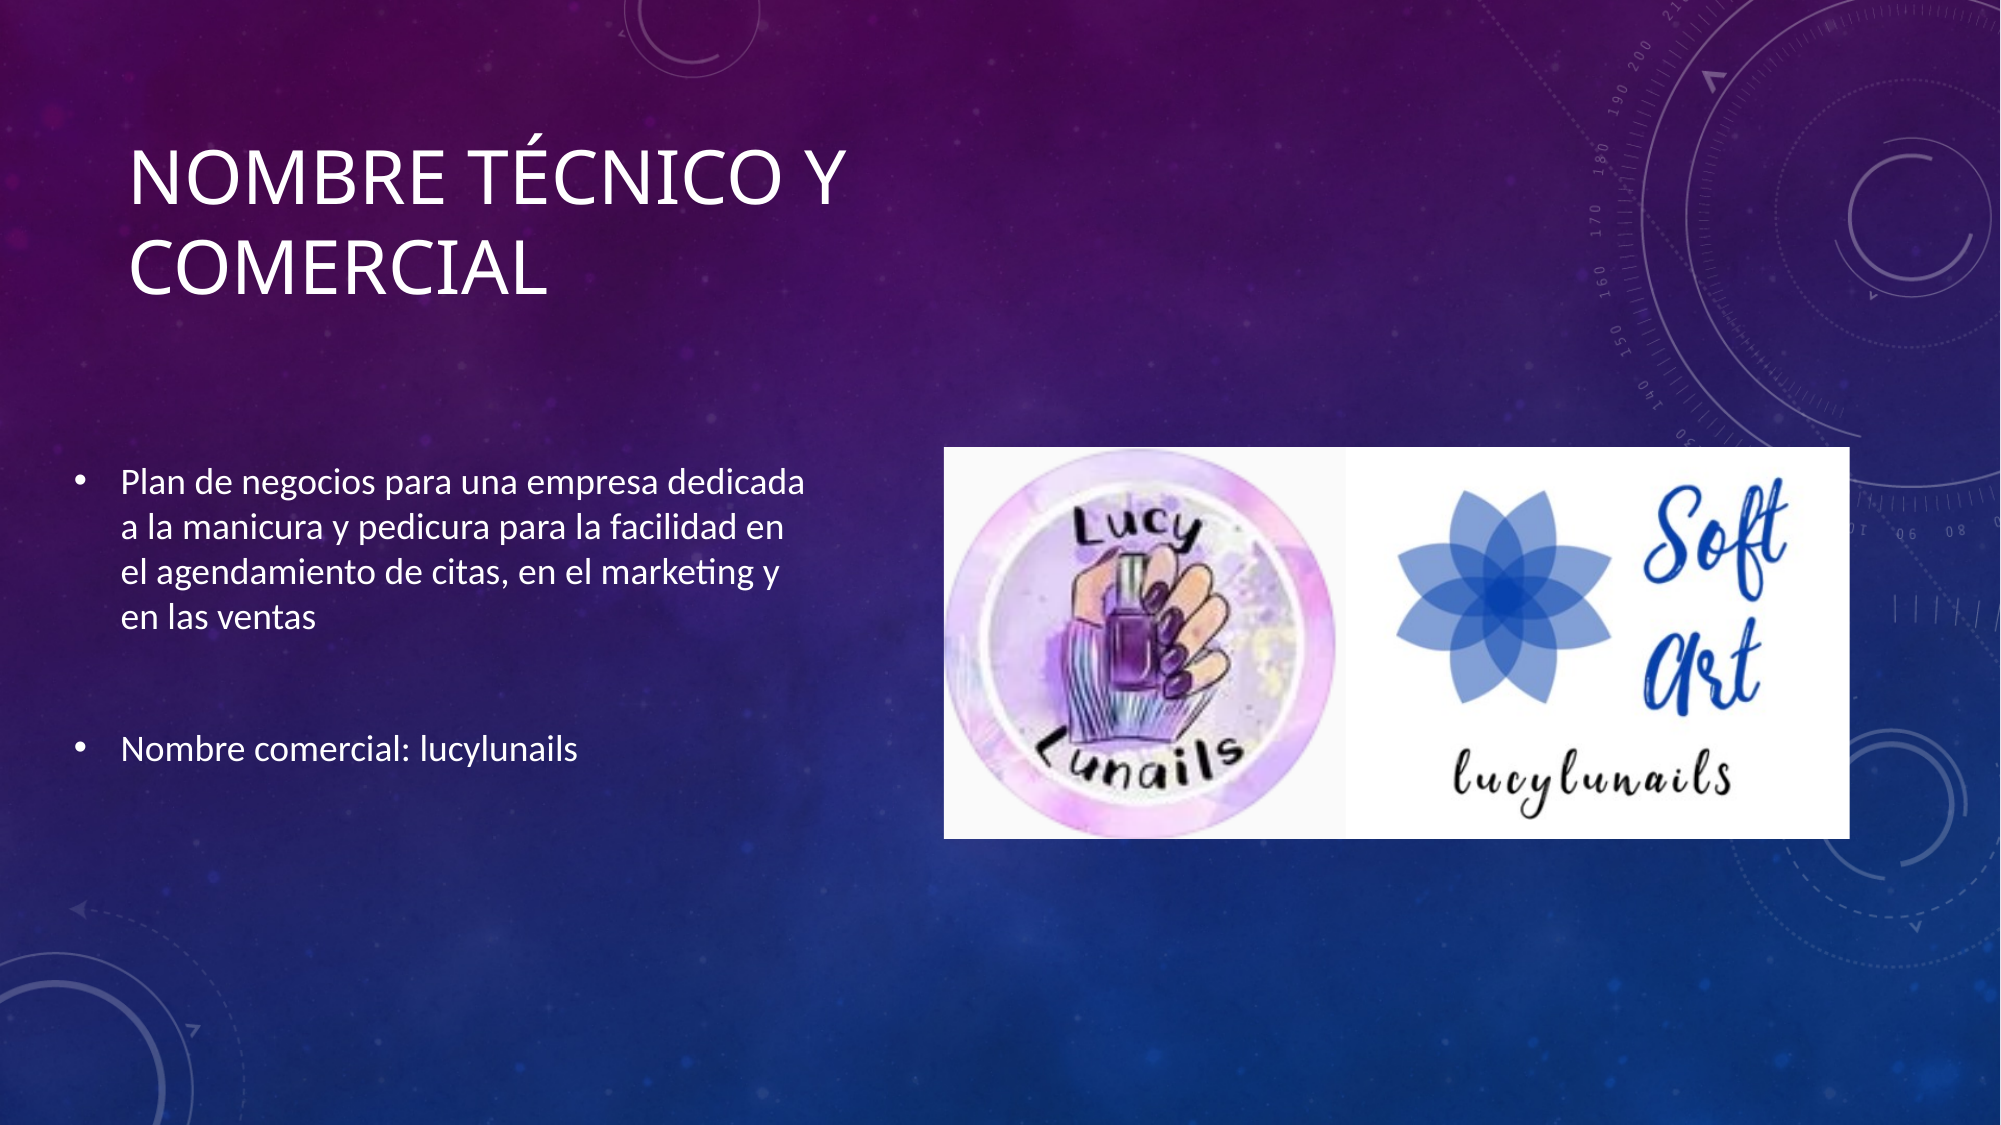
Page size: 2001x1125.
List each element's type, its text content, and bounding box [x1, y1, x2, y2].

title Nombre técnico y comercial [112, 99, 1154, 339]
list Plan de negocios para una empresa dedicada a la manicura y pedicura para la facilidad en el agendamiento de citas, en el marketing y en las ventas Nombre comercial: lucylunails [58, 279, 828, 948]
picture [0, 0, 2001, 1125]
